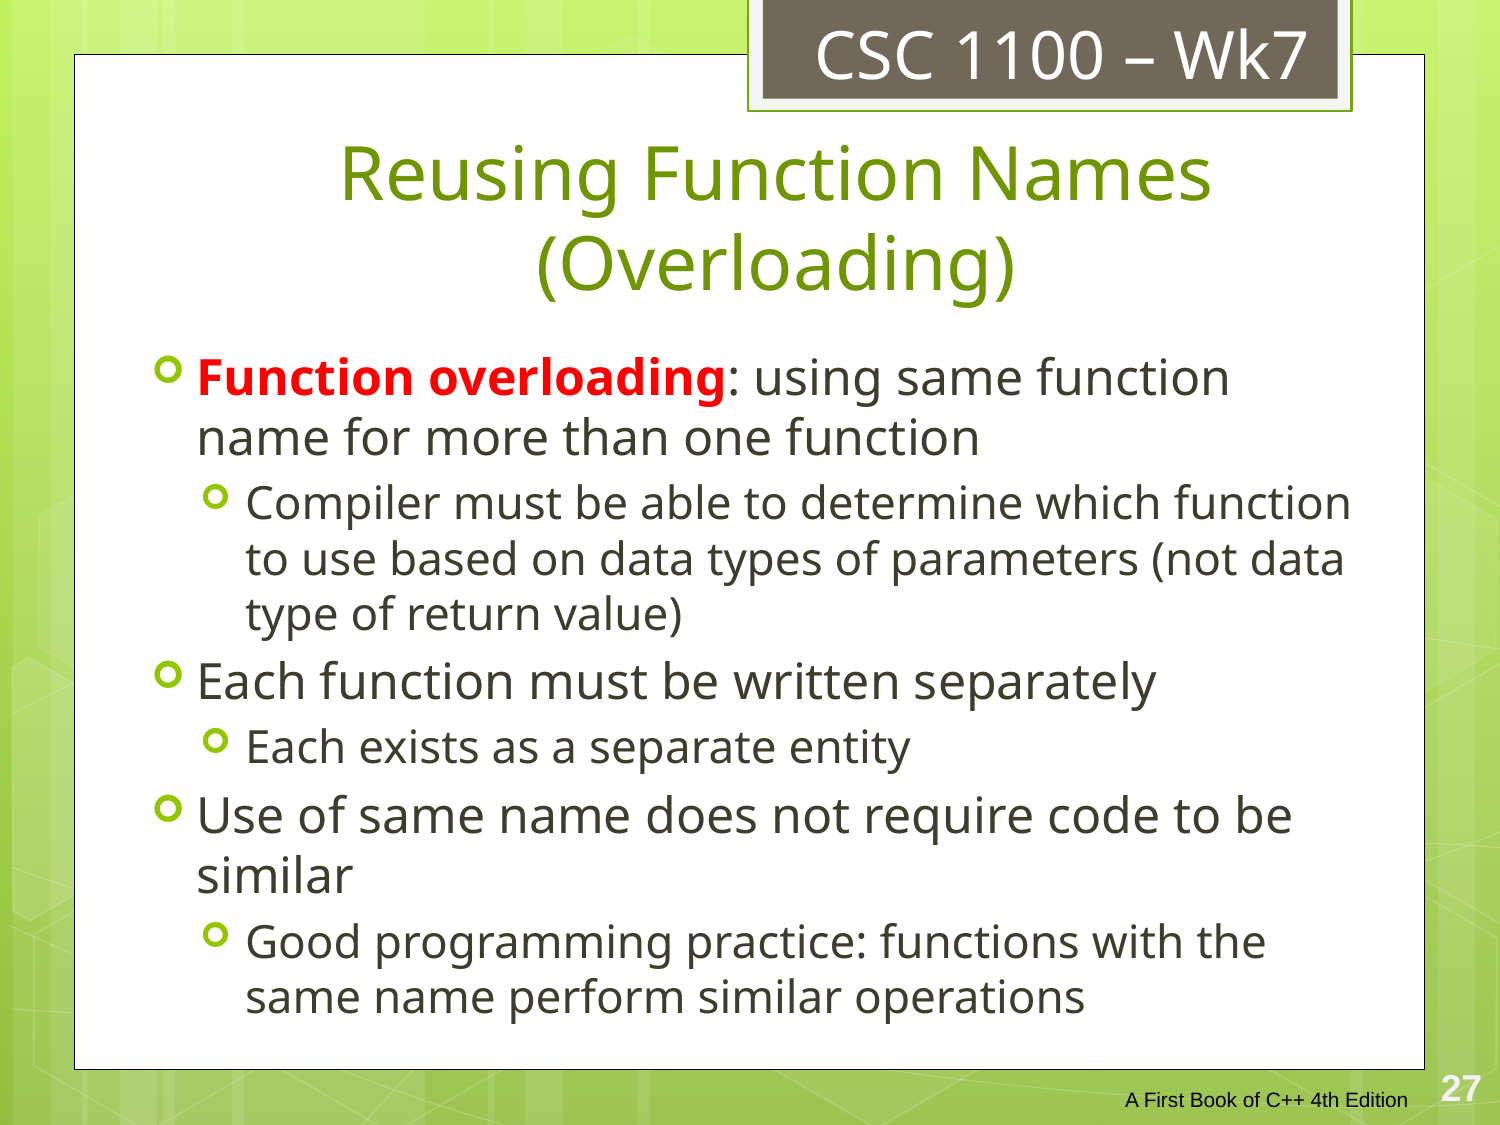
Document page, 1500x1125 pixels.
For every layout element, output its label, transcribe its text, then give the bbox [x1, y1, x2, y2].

text_box A First Book of C++ 4th Edition [848, 1069, 1423, 1125]
text_box CSC 1100 – Wk7 [799, 0, 1325, 100]
title Reusing Function Names (Overloading) [200, 125, 1353, 313]
text_box 27 [1423, 1046, 1500, 1125]
list Function overloading: using same function name for more than one function Compiler must be able to determine which function to use based on data types of parameters (not data type of return value) Each function must be written separately Each exists as a separate entity Use of same name does not require code to be similar Good programming practice: functions with the same name perform similar operations [125, 337, 1375, 1050]
